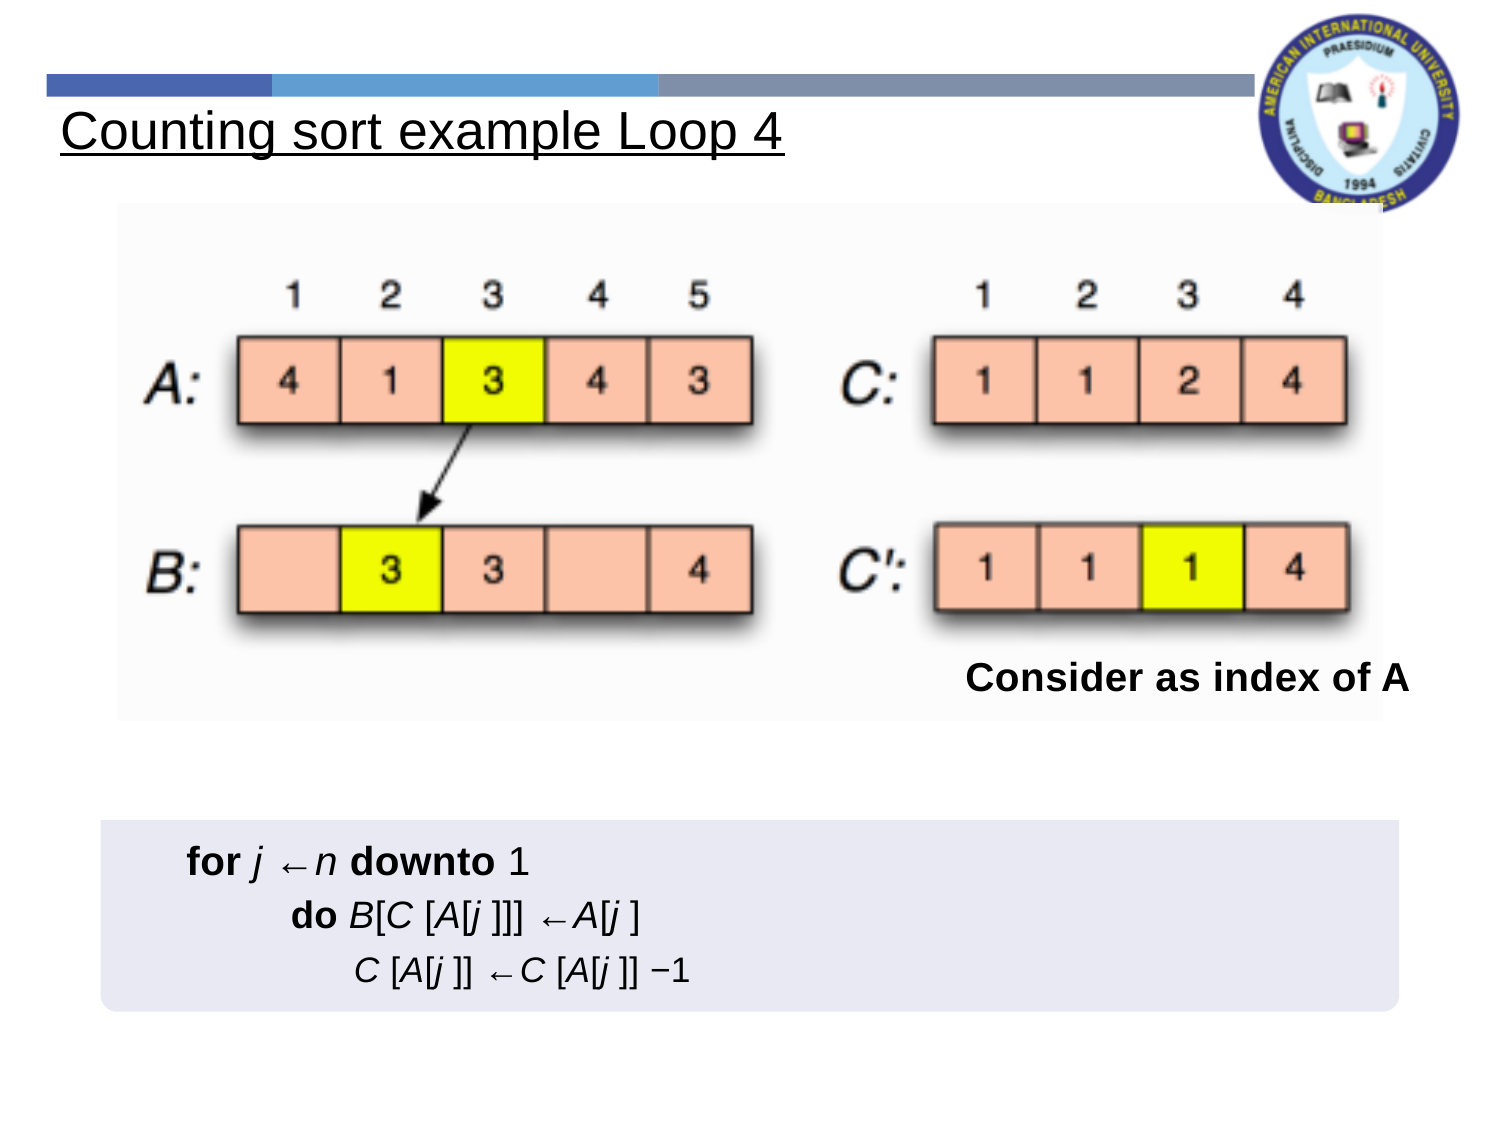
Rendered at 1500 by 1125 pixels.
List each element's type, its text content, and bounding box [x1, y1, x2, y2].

text_box C [A[j ]] ←C [A[j ]] −1 [354, 946, 691, 990]
text_box [100, 820, 1400, 1012]
text_box for j ←n downto 1 [186, 834, 531, 884]
text_box Counting sort example Loop 4 [60, 96, 785, 161]
text_box do B[C [A[j ]]] ←A[j ] [290, 890, 641, 937]
text_box Consider as index of A [1386, 651, 1412, 700]
picture [116, 9, 1465, 722]
